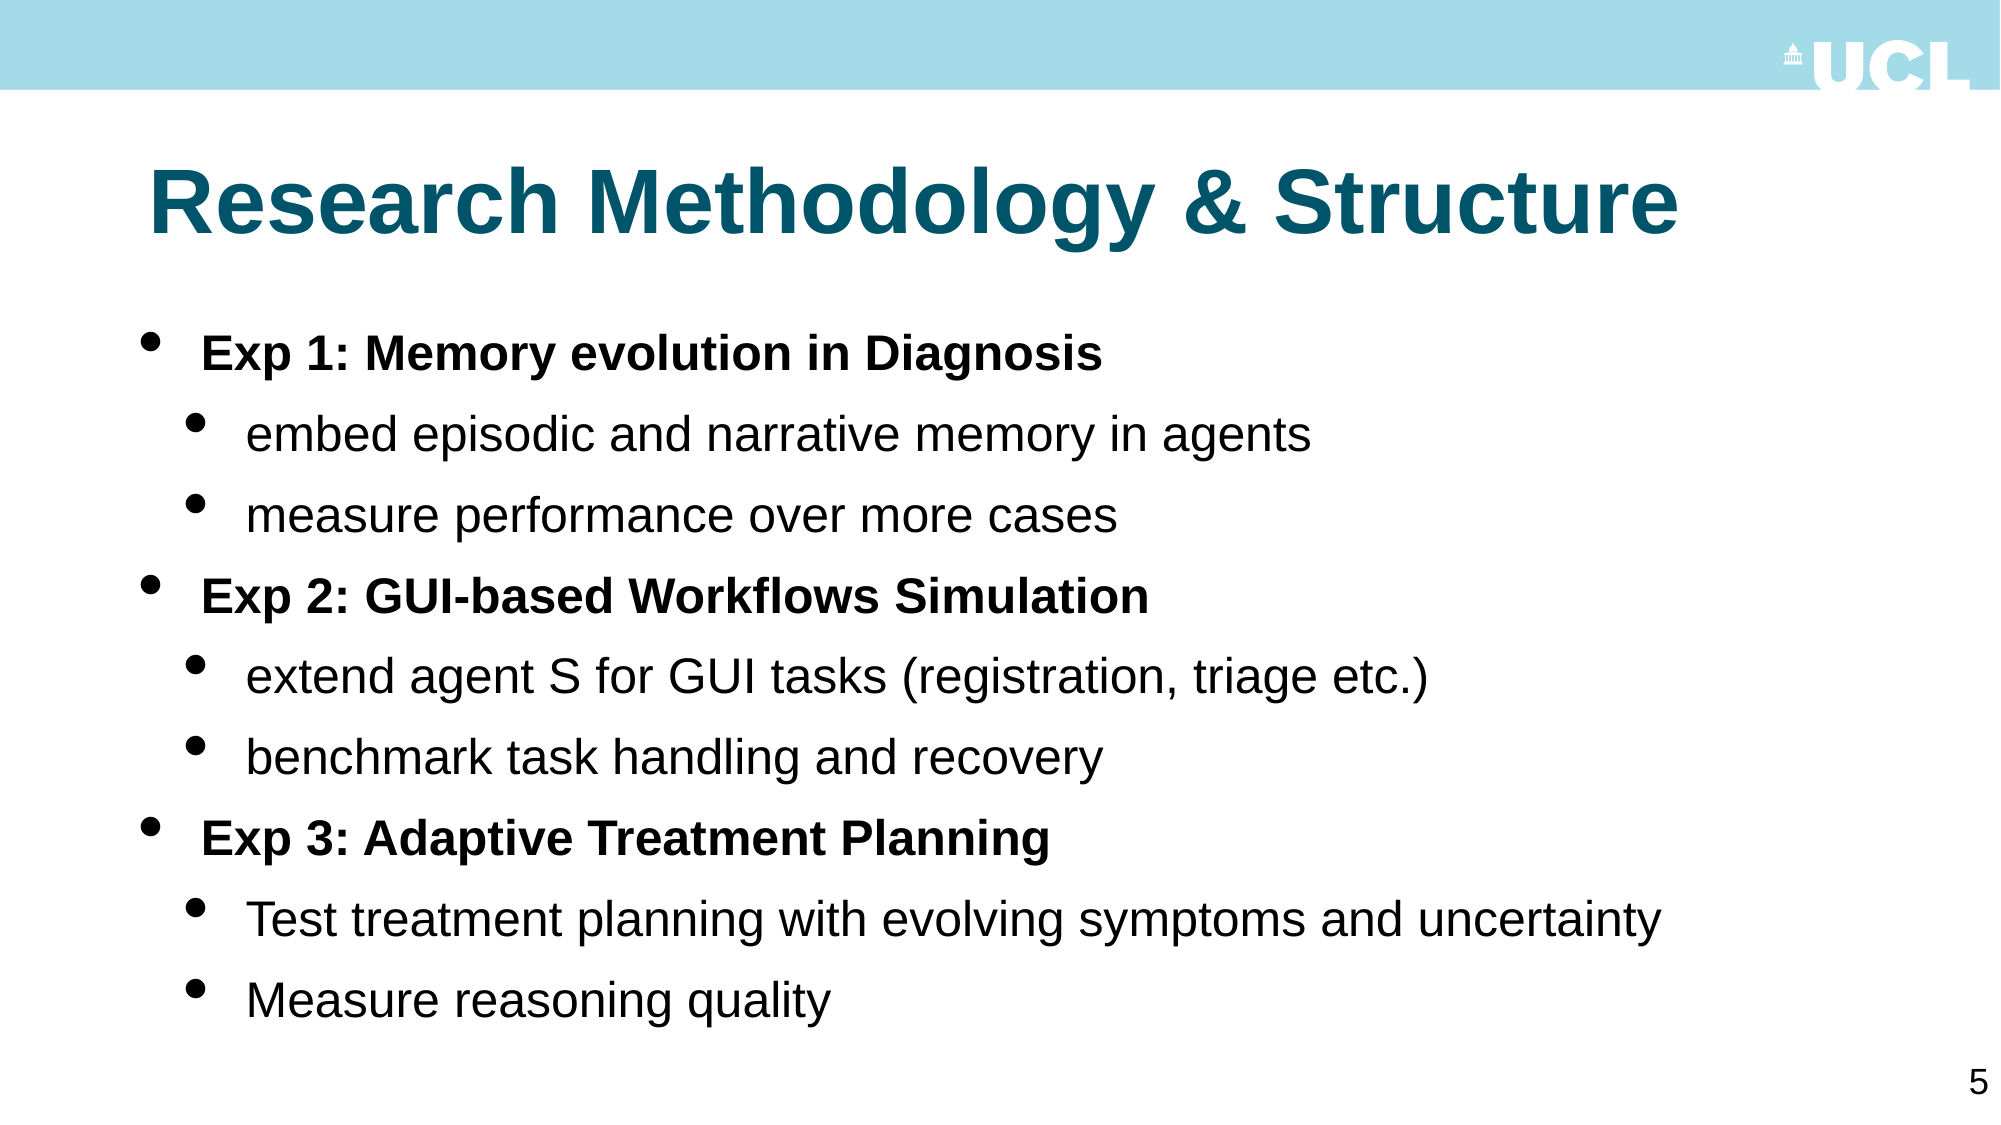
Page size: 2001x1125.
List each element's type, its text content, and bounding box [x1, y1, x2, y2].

picture [0, 0, 2000, 90]
text_box 5 [1896, 1010, 2000, 1107]
text_box Exp 1: Memory evolution in Diagnosis embed episodic and narrative memory in agents measure performance over more cases Exp 2: GUI-based Workflows Simulation extend agent S for GUI tasks (registration, triage etc.) benchmark task handling and recovery Exp 3: Adaptive Treatment Planning Test treatment planning with evolving symptoms and uncertainty Measure reasoning quality [100, 316, 1991, 1032]
title Research Methodology & Structure [99, 134, 1900, 886]
